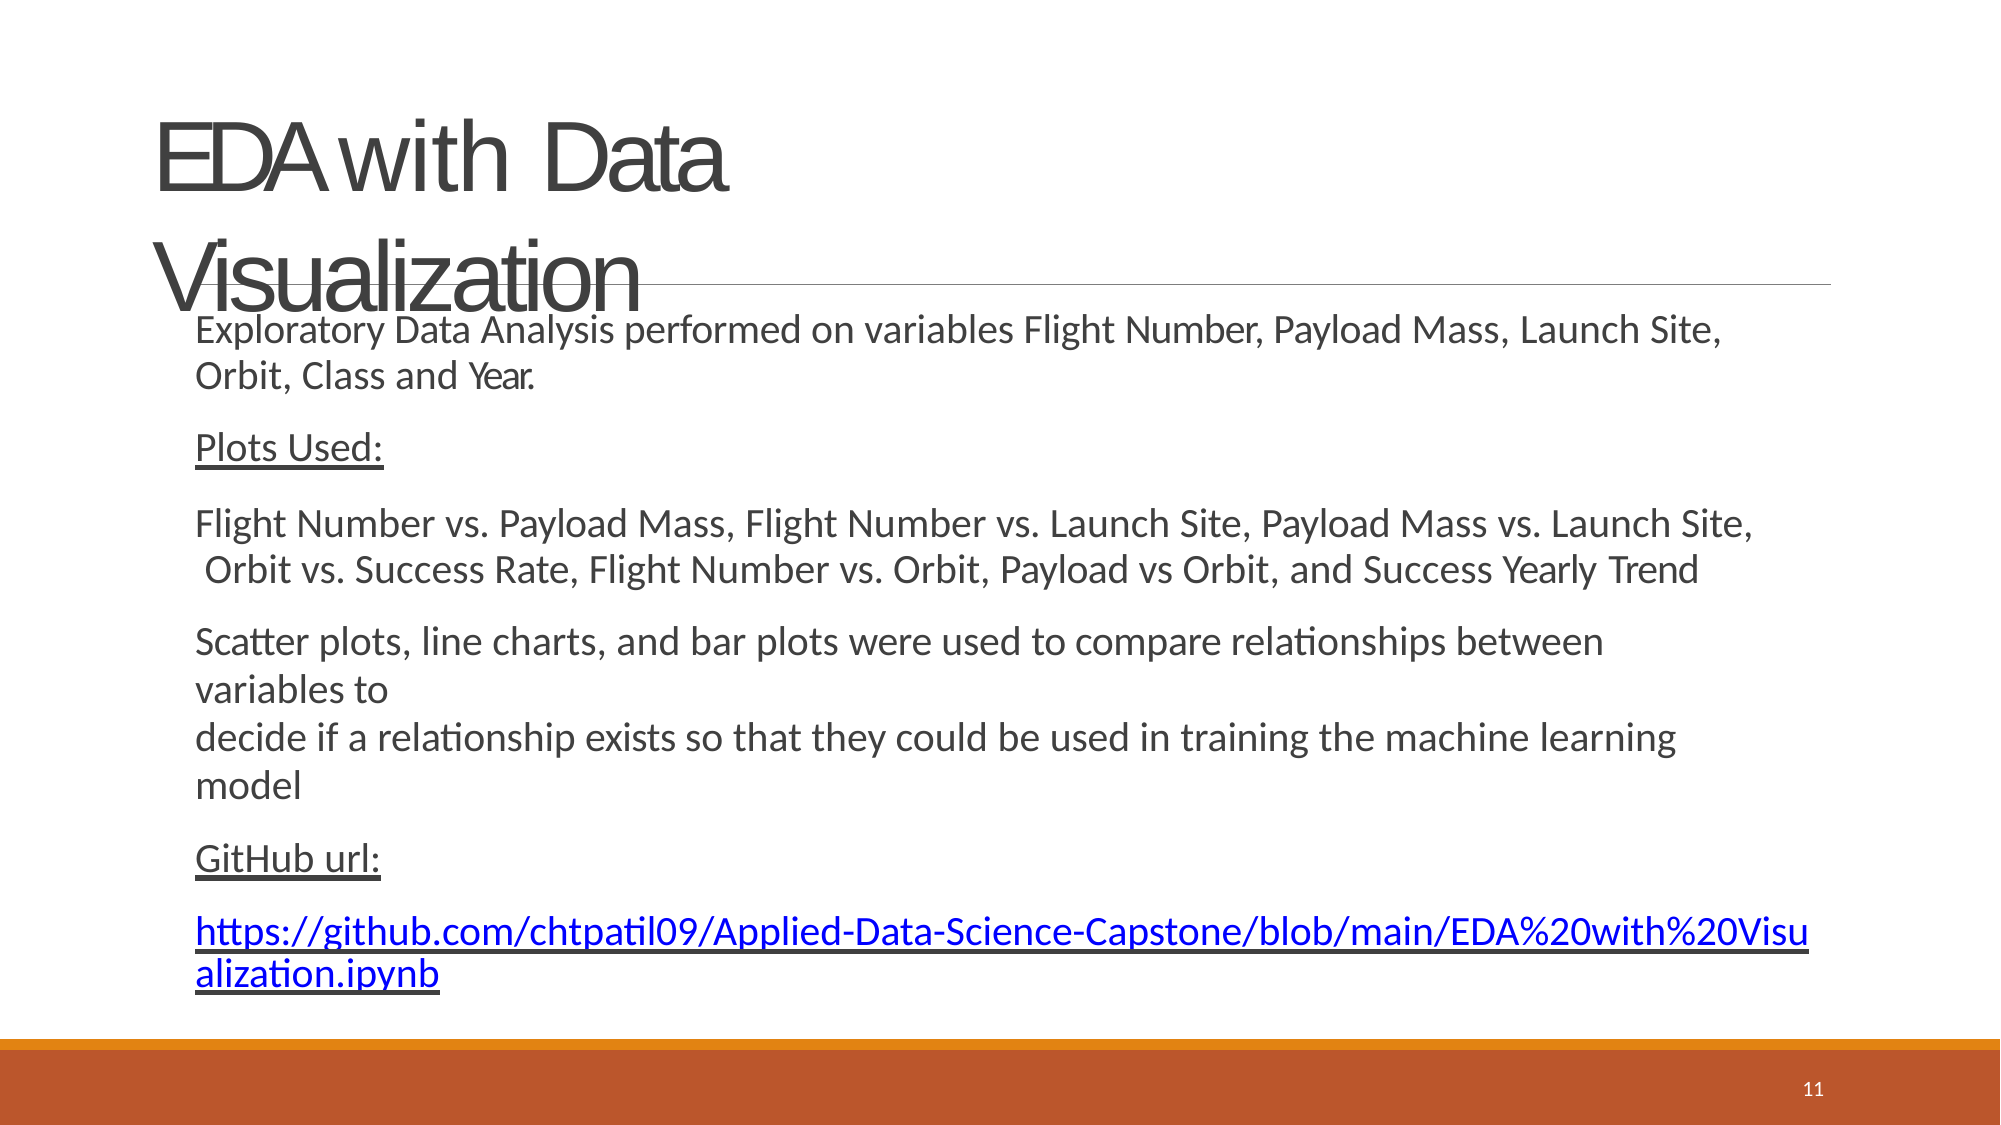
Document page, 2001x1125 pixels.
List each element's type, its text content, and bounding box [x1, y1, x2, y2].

text_box Exploratory Data Analysis performed on variables Flight Number, Payload Mass, Launch Site, Orbit, Class and Year. Plots Used: Flight Number vs. Payload Mass, Flight Number vs. Launch Site, Payload Mass vs. Launch Site, Orbit vs. Success Rate, Flight Number vs. Orbit, Payload vs Orbit, and Success Yearly Trend Scatter plots, line charts, and bar plots were used to compare relationships between variables to decide if a relationship exists so that they could be used in training the machine learning model GitHub url: https://github.com/chtpatil09/Applied-Data-Science-Capstone/blob/main/EDA%20with%20Visualization.ipynb [192, 299, 1828, 954]
slide_number 11 [1795, 1077, 1831, 1125]
title EDA with Data Visualization [150, 89, 1223, 332]
